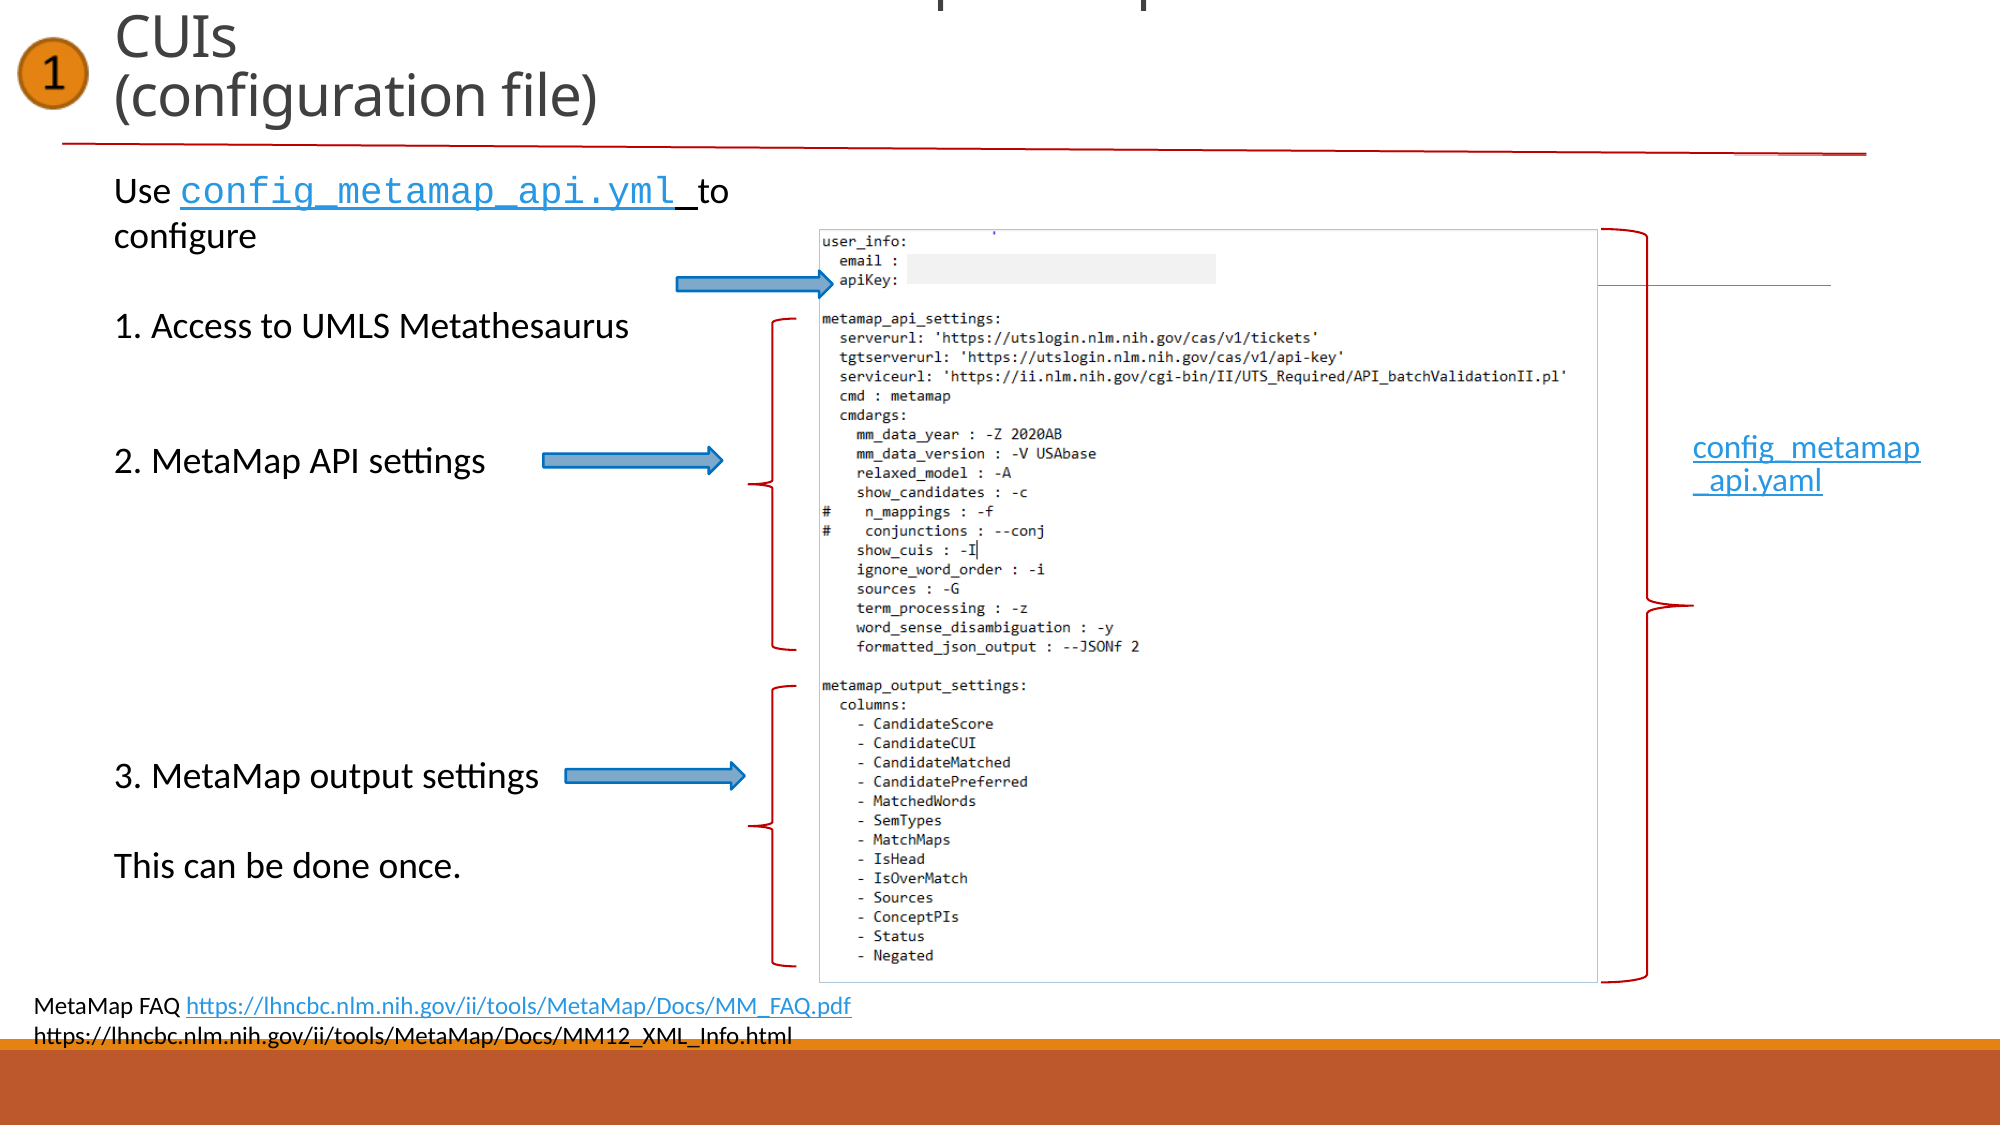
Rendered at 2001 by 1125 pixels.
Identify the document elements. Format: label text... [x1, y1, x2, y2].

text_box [818, 228, 1598, 983]
text_box [564, 761, 746, 791]
text_box config_metamap_api.yaml [1678, 417, 1947, 473]
text_box [747, 684, 797, 968]
picture [60, 142, 1867, 157]
text_box [1602, 227, 1695, 984]
text_box MetaMap FAQ https://lhncbc.nlm.nih.gov/ii/tools/MetaMap/Docs/MM_FAQ.pdf https://lhncbc.nlm.nih.gov/ii/tools/MetaMap/Docs/MM12_XML_Info.html [18, 982, 1575, 1058]
text_box [542, 445, 724, 476]
picture [7, 22, 100, 137]
text_box [675, 276, 815, 293]
text_box [747, 317, 797, 651]
title Process outline: API to MetaMap to map CDE attributes to UMLS CUIs (configuration file) [99, 2, 1869, 136]
text_box Use config_metamap_api.yml to configure 1. Access to UMLS Metathesaurus 2. MetaMap API settings 3. MetaMap output settings This can be done once. [99, 166, 789, 894]
